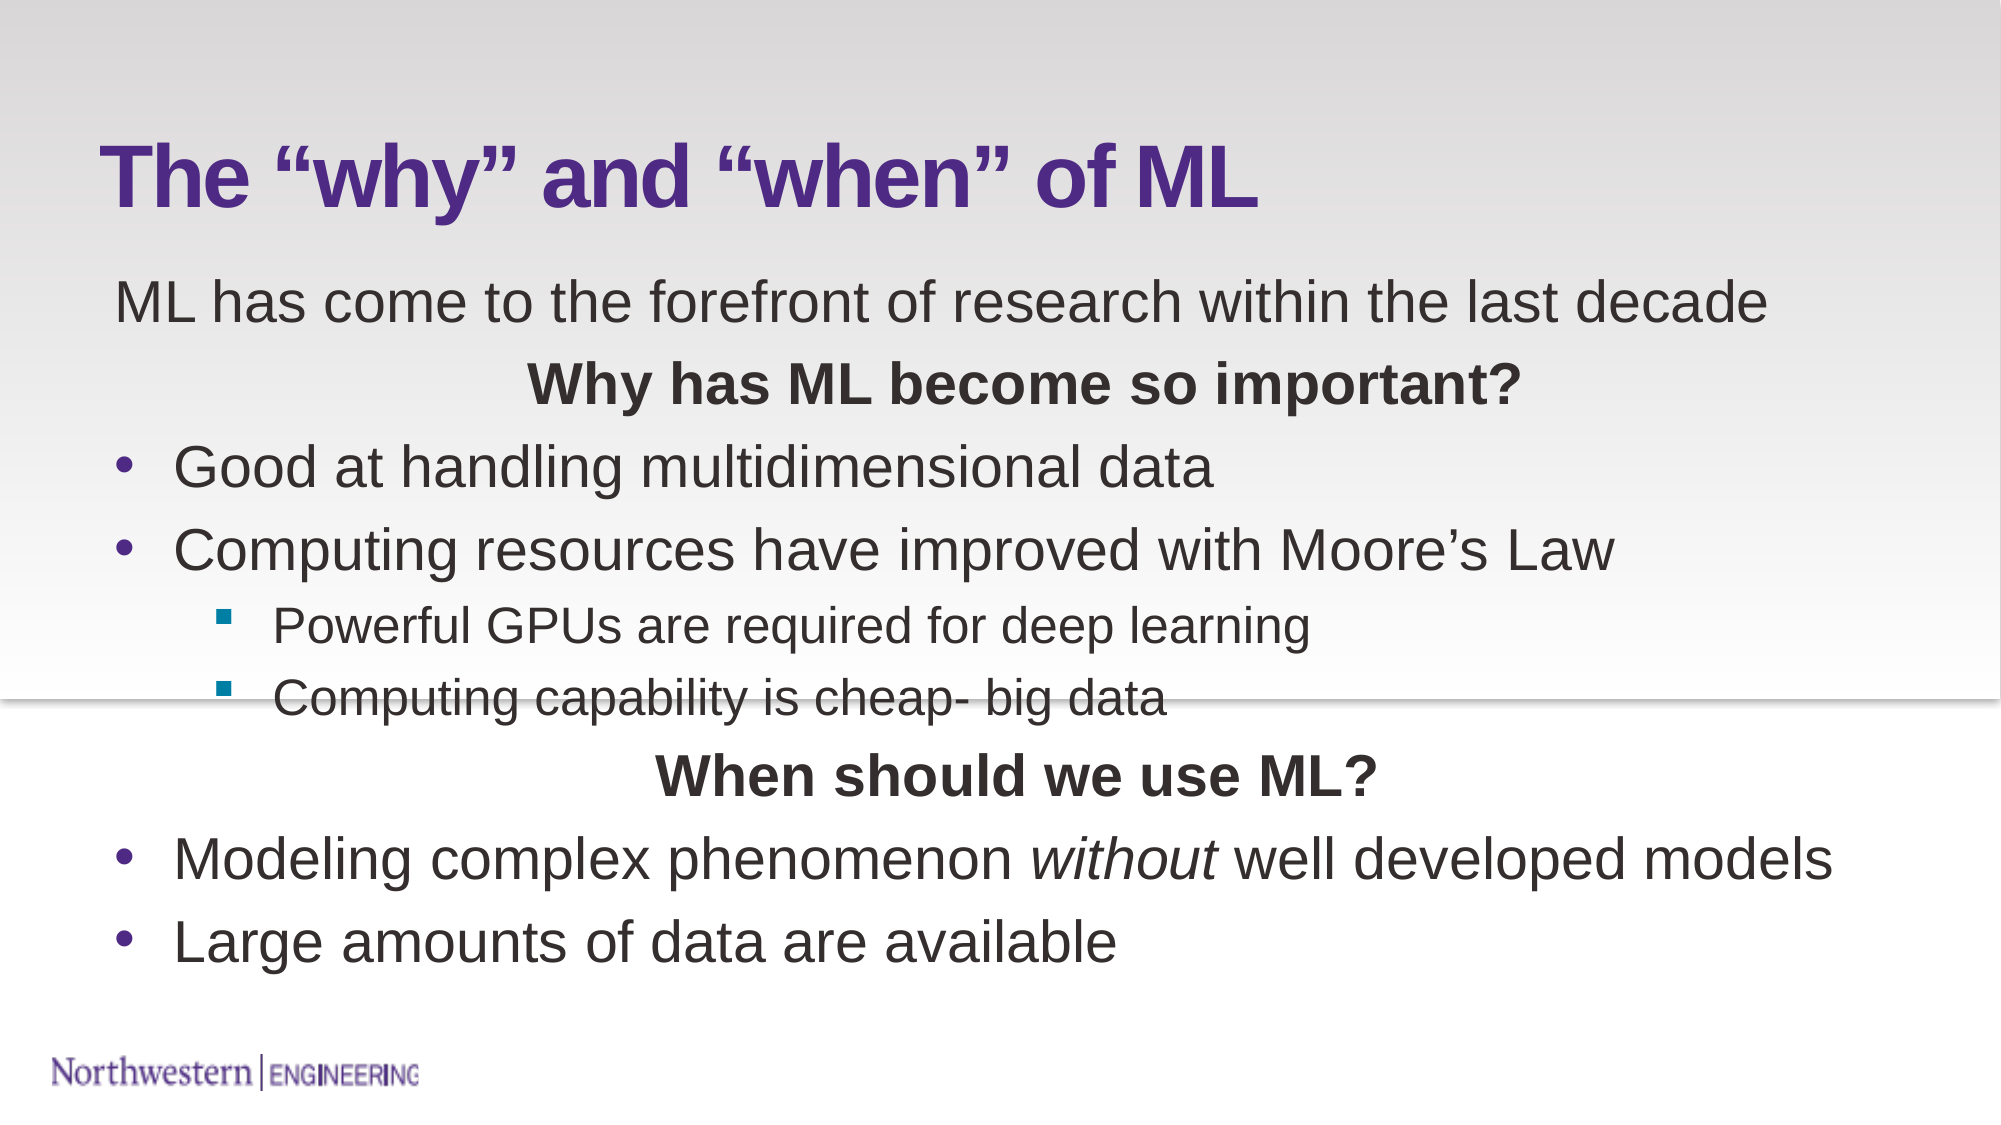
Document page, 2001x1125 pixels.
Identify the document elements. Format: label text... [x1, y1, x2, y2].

title The “why” and “when” of ML [99, 46, 1937, 226]
list ML has come to the forefront of research within the last decade Why has ML become so important? Good at handling multidimensional data Computing resources have improved with Moore’s Law Powerful GPUs are required for deep learning Computing capability is cheap- big data When should we use ML? Modeling complex phenomenon without well developed models Large amounts of data are available [99, 255, 1937, 987]
